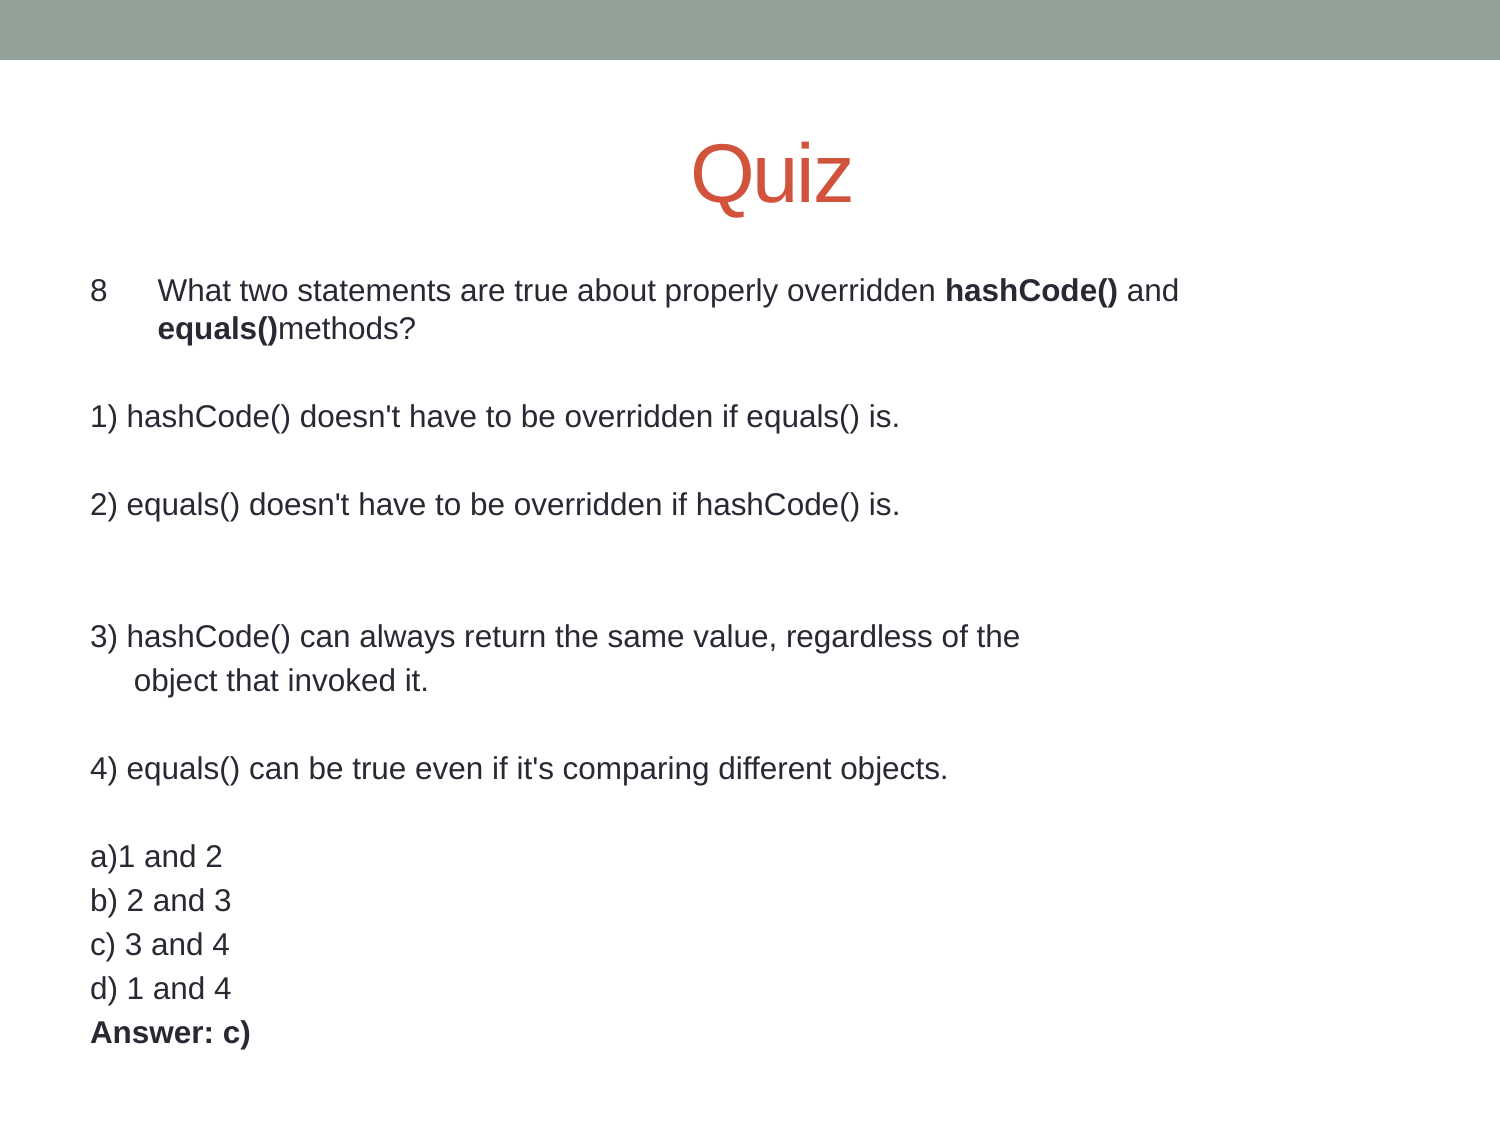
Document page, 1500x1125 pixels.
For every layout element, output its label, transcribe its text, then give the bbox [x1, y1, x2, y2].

title Quiz [75, 87, 1425, 250]
list 8 What two statements are true about properly overridden hashCode() and equals()methods? 1) hashCode() doesn't have to be overridden if equals() is. 2) equals() doesn't have to be overridden if hashCode() is. 3) hashCode() can always return the same value, regardless of the object that invoked it. 4) equals() can be true even if it's comparing different objects. a)1 and 2 b) 2 and 3 c) 3 and 4 d) 1 and 4 Answer: c) [75, 262, 1425, 1063]
